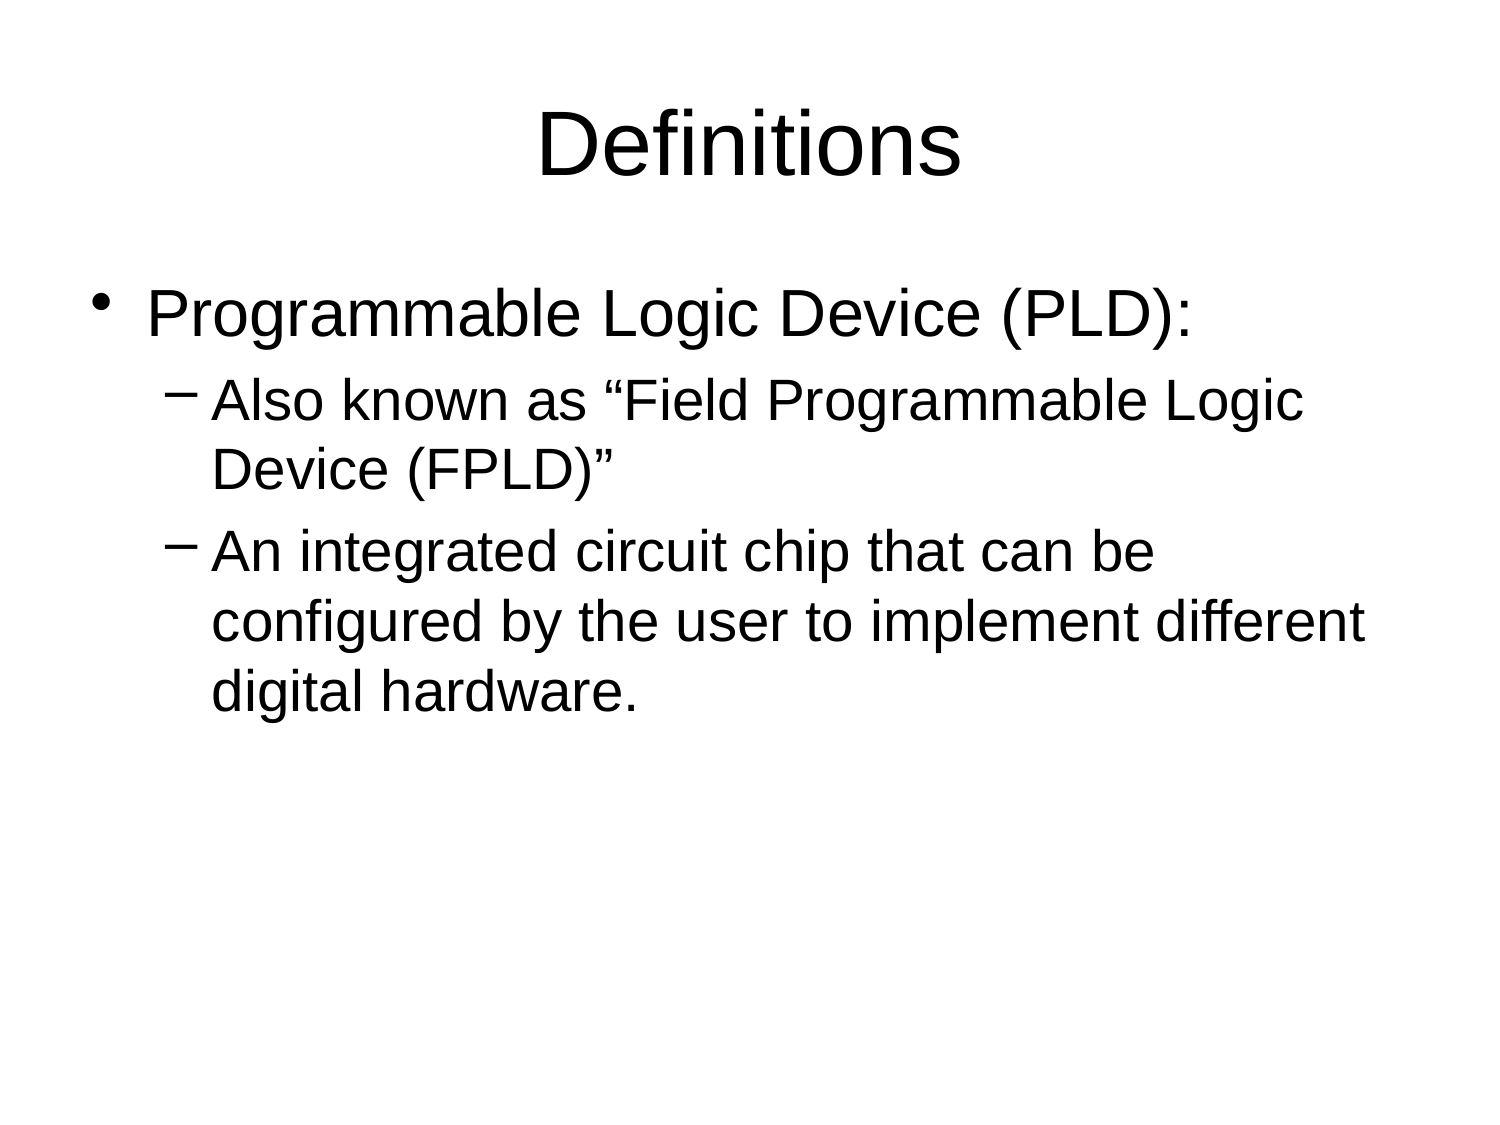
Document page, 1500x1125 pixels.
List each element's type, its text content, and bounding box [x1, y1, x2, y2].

title Definitions [75, 45, 1425, 233]
list Programmable Logic Device (PLD): Also known as “Field Programmable Logic Device (FPLD)” An integrated circuit chip that can be configured by the user to implement different digital hardware. [75, 262, 1425, 1005]
